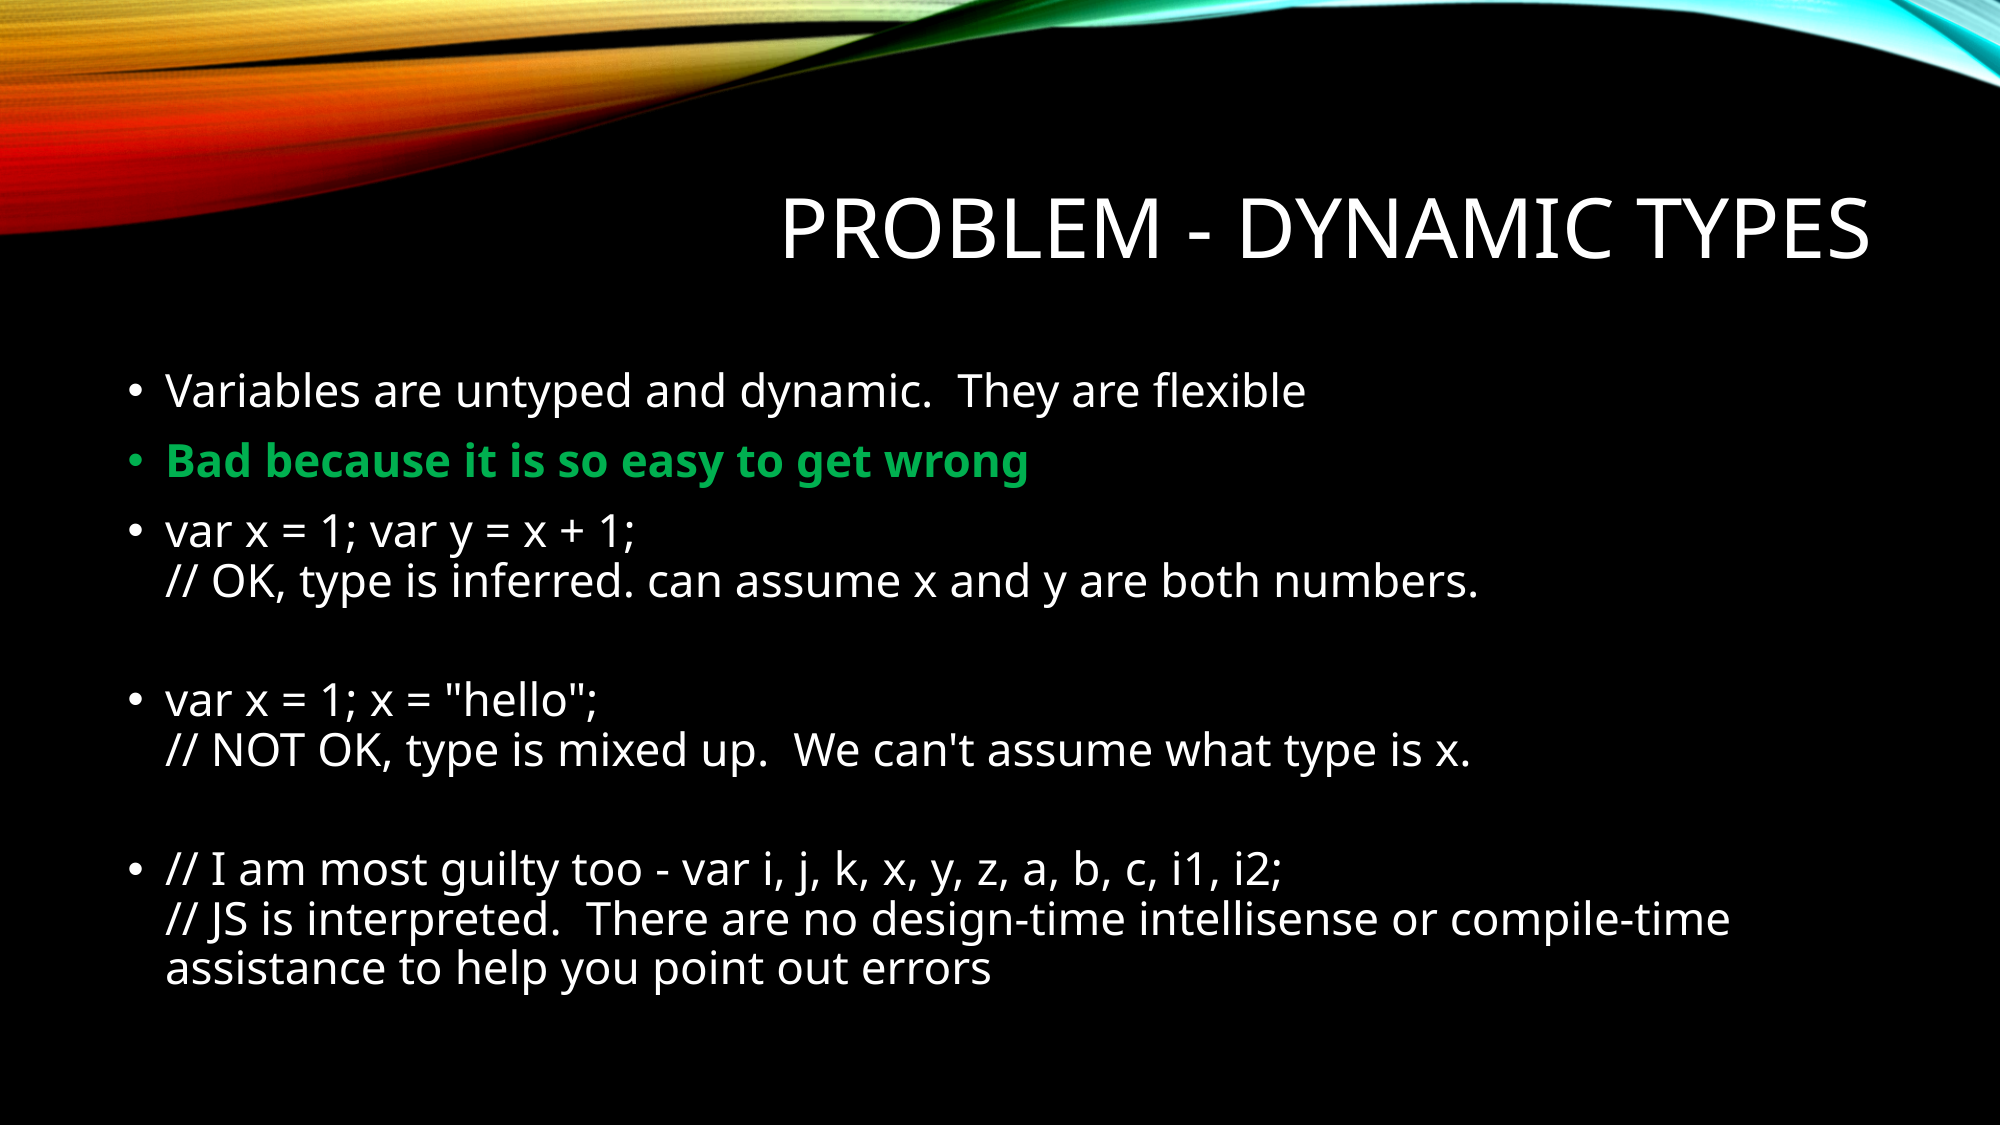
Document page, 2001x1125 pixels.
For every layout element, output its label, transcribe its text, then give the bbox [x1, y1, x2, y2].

picture [0, 0, 2000, 237]
list Variables are untyped and dynamic. They are flexible Bad because it is so easy to get wrong var x = 1; var y = x + 1; // OK, type is inferred. can assume x and y are both numbers. var x = 1; x = "hello"; // NOT OK, type is mixed up. We can't assume what type is x. // I am most guilty too - var i, j, k, x, y, z, a, b, c, i1, i2; // JS is interpreted. There are no design-time intellisense or compile-time assistance to help you point out errors [112, 360, 1888, 1091]
title Problem - dynamic types [474, 125, 1888, 338]
